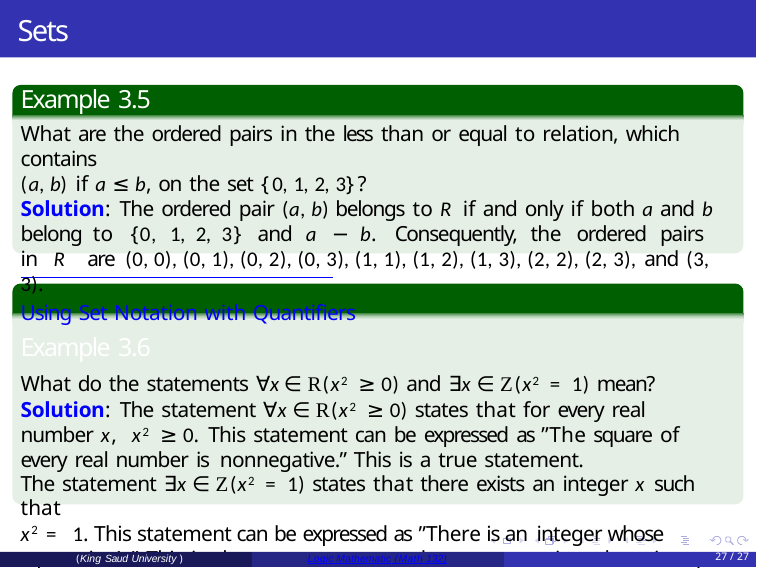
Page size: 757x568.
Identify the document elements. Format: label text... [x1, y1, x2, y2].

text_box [12, 84, 744, 254]
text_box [12, 276, 744, 505]
text_box [0, 0, 756, 58]
text_box Example 3.5 What are the ordered pairs in the less than or equal to relation, which contains (a, b) if a ≤ b, on the set {0, 1, 2, 3}? Solution: The ordered pair (a, b) belongs to R if and only if both a and b belong to {0, 1, 2, 3} and a − b. Consequently, the ordered pairs in R are (0, 0), (0, 1), (0, 2), (0, 3), (1, 1), (1, 2), (1, 3), (2, 2), (2, 3), and (3, 3). Using Set Notation with Quantifiers Example 3.6 What do the statements ∀x ∈ R(x2 ≥ 0) and ∃x ∈ Z(x2 = 1) mean? Solution: The statement ∀x ∈ R(x2 ≥ 0) states that for every real number x, x2 ≥ 0. This statement can be expressed as ”The square of every real number is nonnegative.” This is a true statement. The statement ∃x ∈ Z(x2 = 1) states that there exists an integer x such that x2 = 1. This statement can be expressed as ”There is an integer whose square is 1.” This is also a true statement because x = 1 is such an integer (as is −1). [0, 73, 747, 550]
title Sets [15, 9, 71, 73]
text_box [0, 551, 757, 568]
